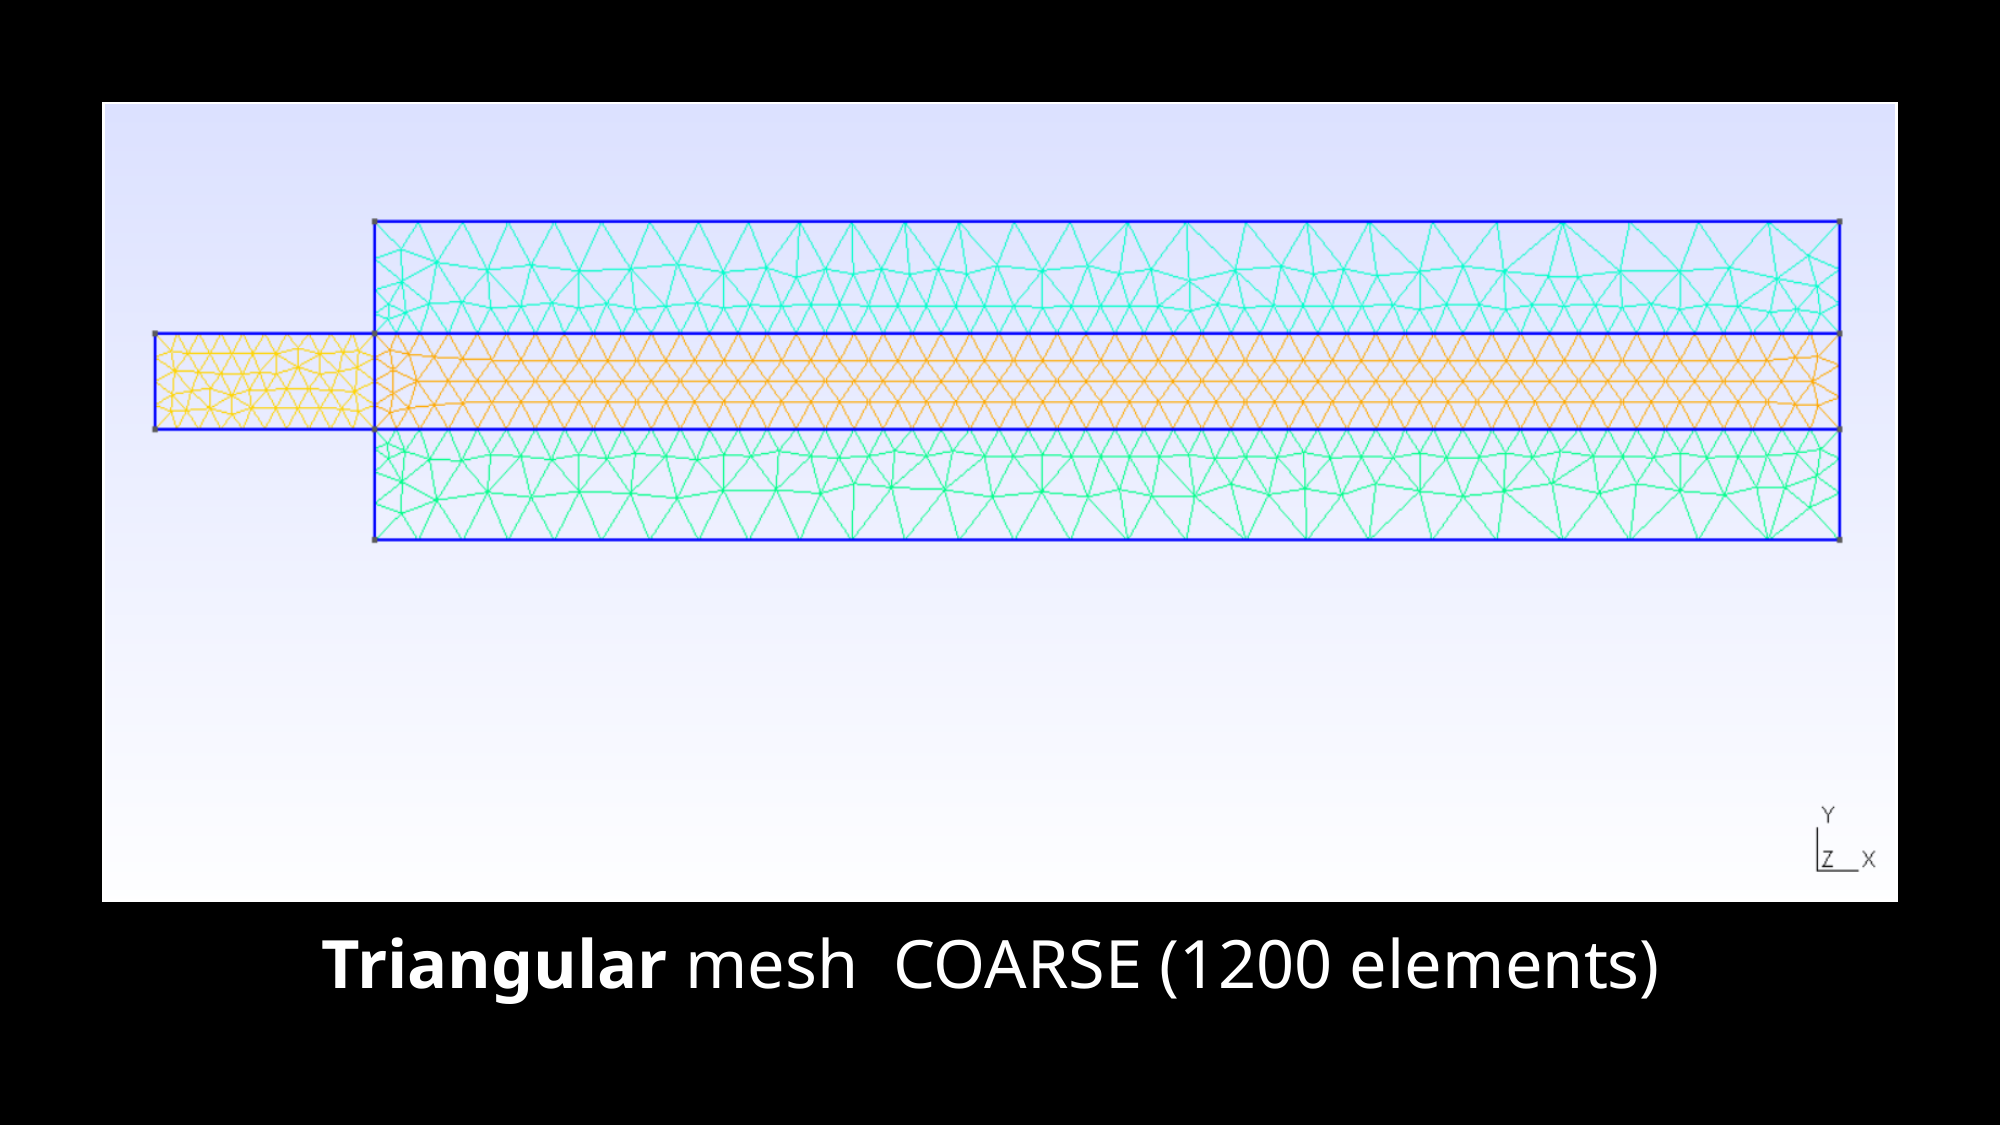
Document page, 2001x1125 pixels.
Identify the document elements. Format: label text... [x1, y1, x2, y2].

picture [104, 104, 1896, 899]
title Triangular mesh COARSE (1200 elements) [105, 914, 1895, 1020]
